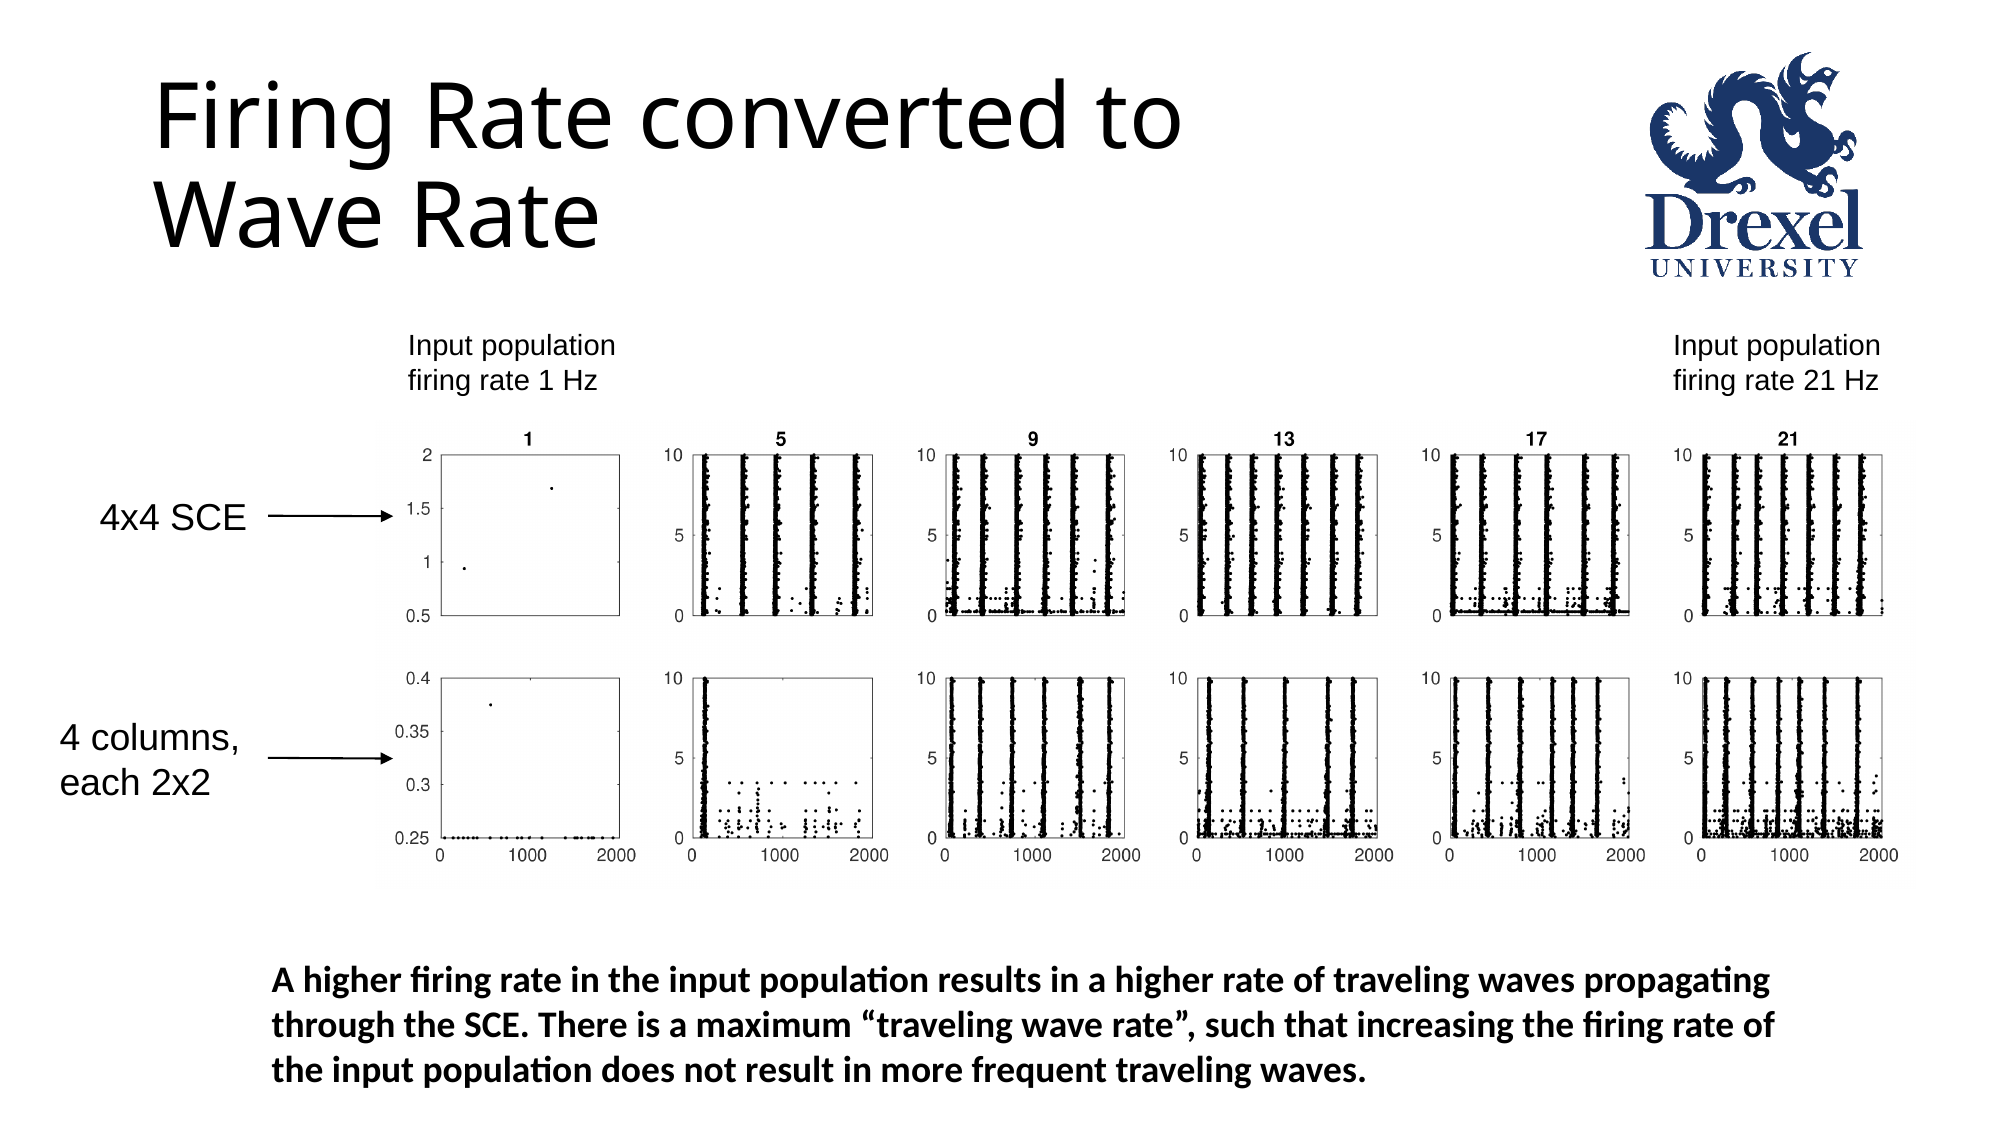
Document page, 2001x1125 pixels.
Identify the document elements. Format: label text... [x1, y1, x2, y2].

title Firing Rate converted to Wave Rate [137, 59, 1288, 278]
picture [1645, 52, 1863, 277]
picture [374, 420, 1916, 889]
text_box Input population firing rate 1 Hz [393, 318, 639, 404]
text_box A higher firing rate in the input population results in a higher rate of traveling waves propagating through the SCE. There is a maximum “traveling wave rate”, such that increasing the firing rate of the input population does not result in more frequent traveling waves. [256, 947, 1827, 1098]
text_box Input population firing rate 21 Hz [1658, 318, 1905, 404]
text_box 4 columns, each 2x2 [44, 705, 268, 811]
text_box 4x4 SCE [84, 485, 269, 546]
